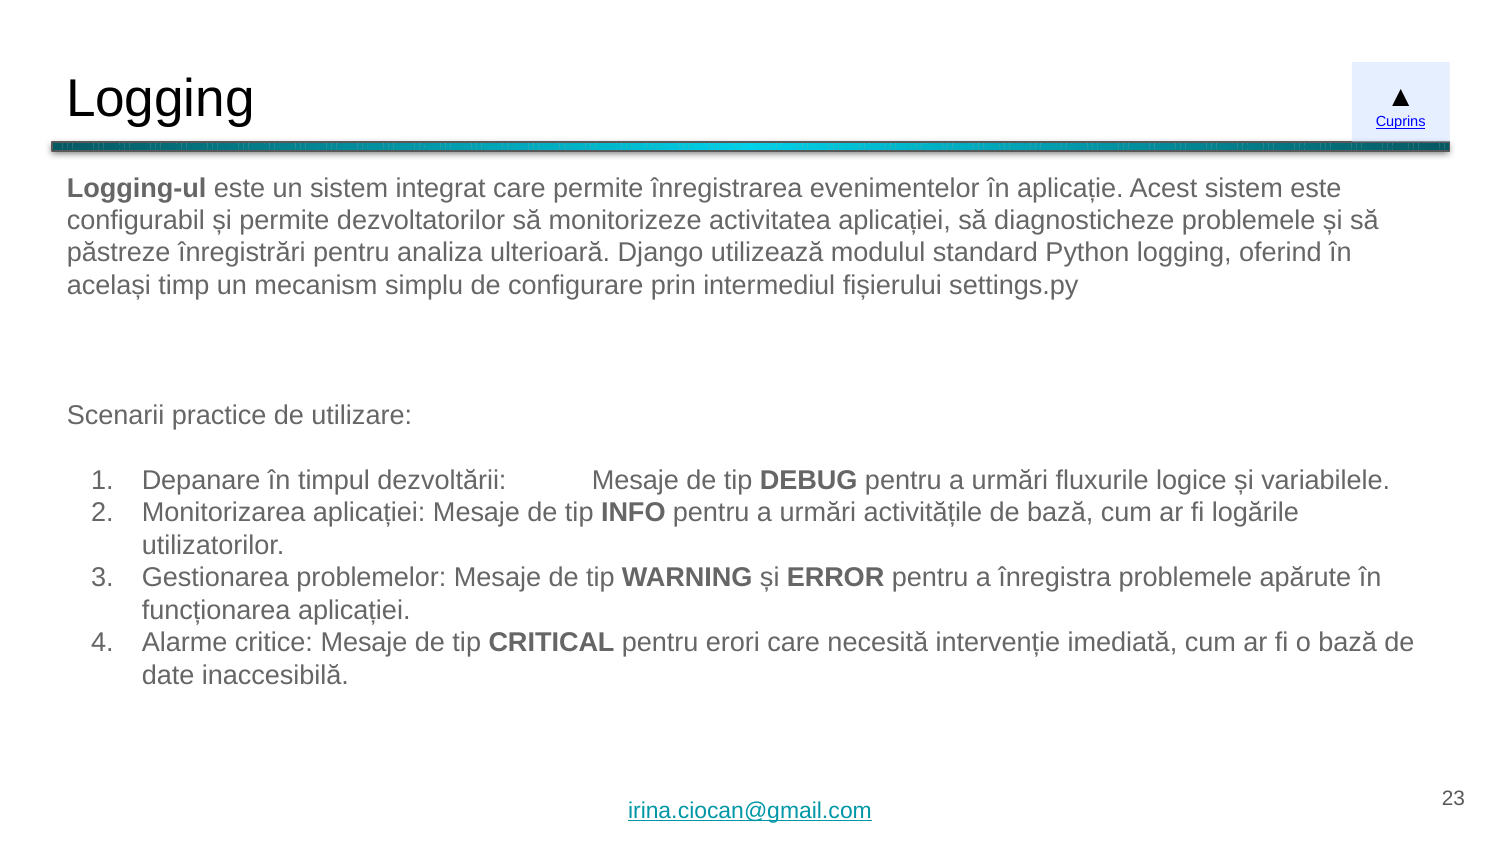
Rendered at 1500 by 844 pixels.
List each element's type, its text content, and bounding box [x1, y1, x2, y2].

text_box ▲ Cuprins [1351, 62, 1450, 142]
text_box [51, 141, 1450, 151]
text_box Logging-ul este un sistem integrat care permite înregistrarea evenimentelor în aplicație. Acest sistem este configurabil și permite dezvoltatorilor să monitorizeze activitatea aplicației, să diagnosticheze problemele și să păstreze înregistrări pentru analiza ulterioară. Django utilizează modulul standard Python logging, oferind în același timp un mecanism simplu de configurare prin intermediul fișierului settings.py Scenarii practice de utilizare: Depanare în timpul dezvoltării: Mesaje de tip DEBUG pentru a urmări fluxurile logice și variabilele. Monitorizarea aplicației: Mesaje de tip INFO pentru a urmări activitățile de bază, cum ar fi logările utilizatorilor. Gestionarea problemelor: Mesaje de tip WARNING și ERROR pentru a înregistra problemele apărute în funcționarea aplicației. Alarme critice: Mesaje de tip CRITICAL pentru erori care necesită intervenție imediată, cum ar fi o bază de date inaccesibilă. [51, 154, 1450, 765]
slide_number ‹#› [1389, 764, 1480, 830]
title Logging [51, 48, 1449, 139]
text_box irina.ciocan@gmail.com [613, 795, 889, 837]
